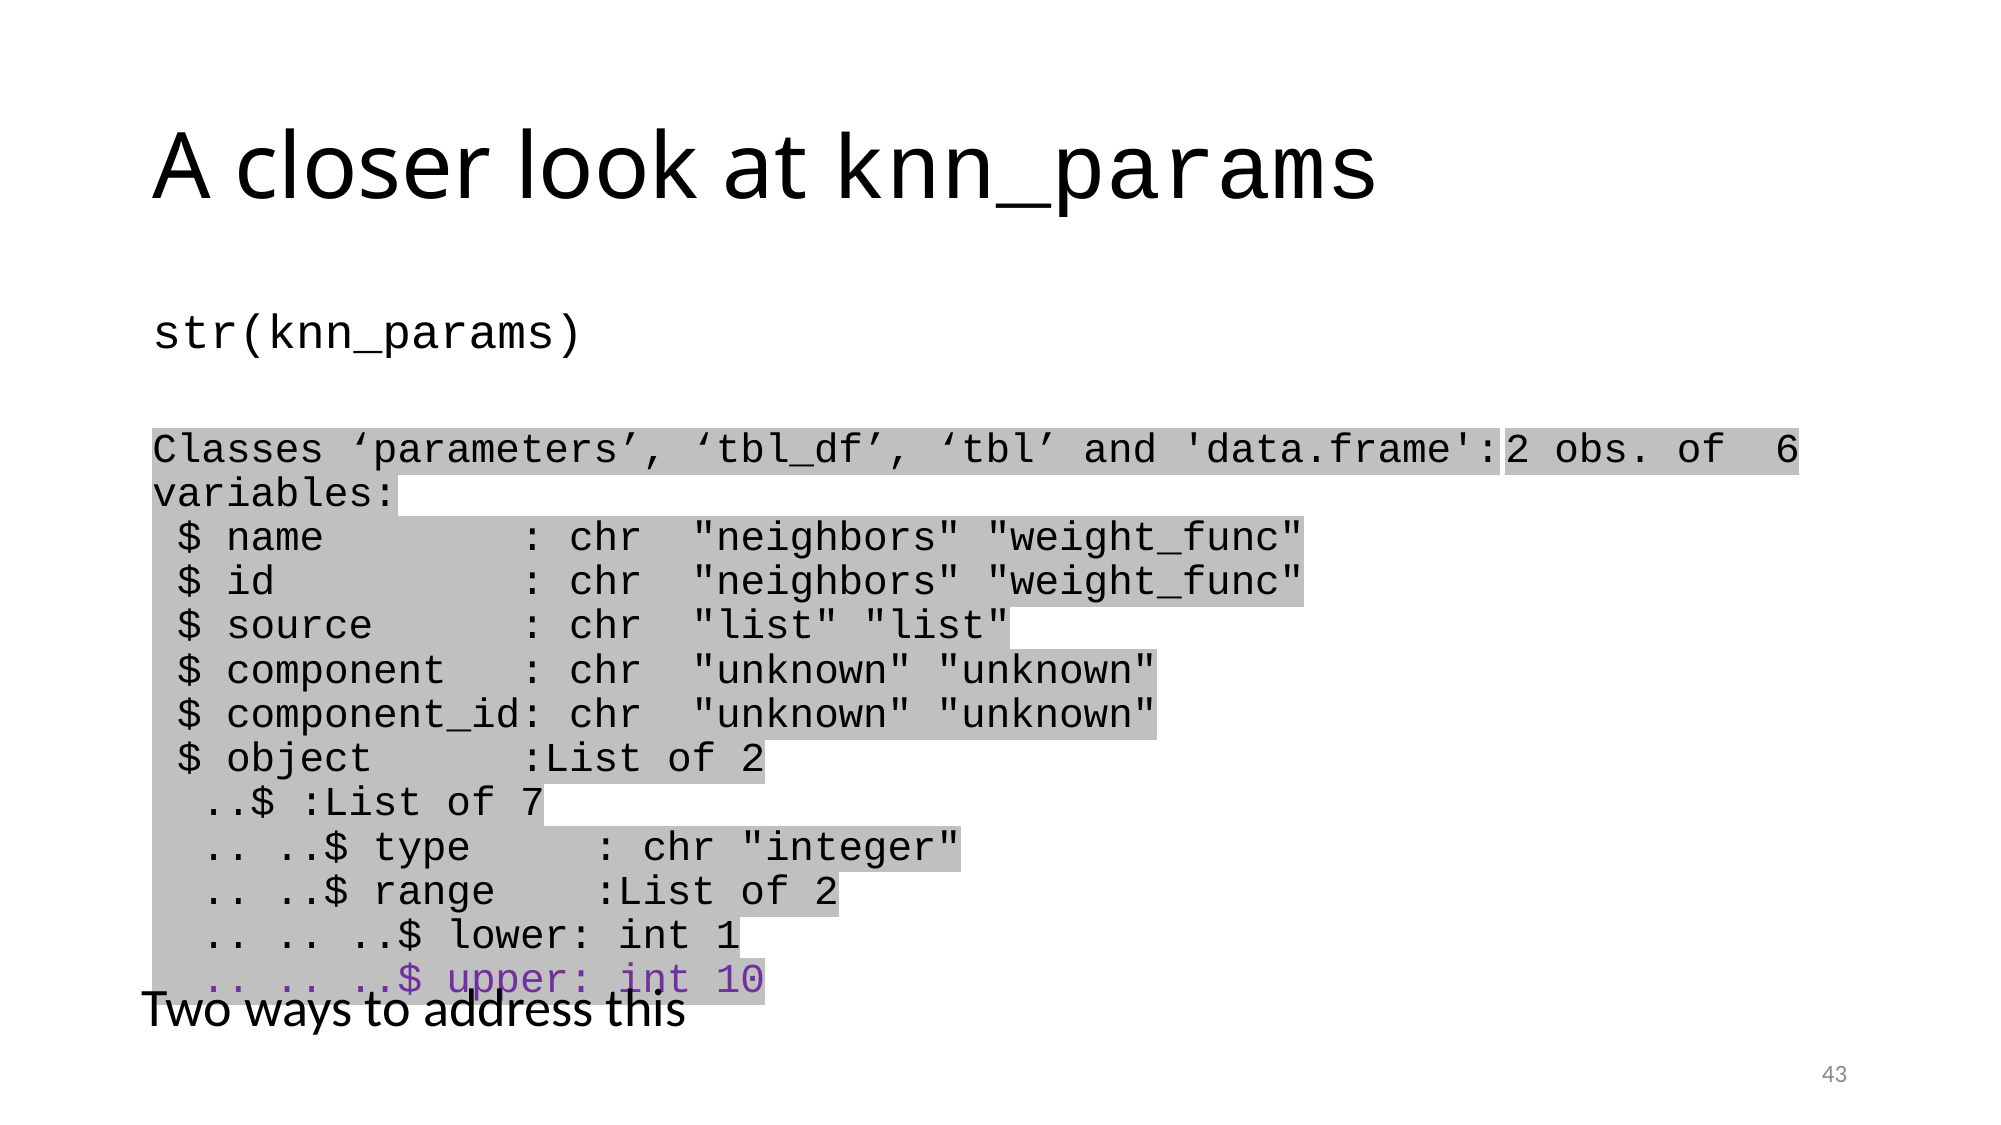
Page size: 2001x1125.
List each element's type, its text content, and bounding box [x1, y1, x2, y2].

slide_number 43 [1412, 1042, 1863, 1103]
title A closer look at knn_params [137, 59, 1863, 278]
text_box Two ways to address this [126, 964, 1220, 1045]
list str(knn_params) Classes ‘parameters’, ‘tbl_df’, ‘tbl’ and 'data.frame': 2 obs. of 6 variables: $ name : chr "neighbors" "weight_func" $ id : chr "neighbors" "weight_func" $ source : chr "list" "list" $ component : chr "unknown" "unknown" $ component_id: chr "unknown" "unknown" $ object :List of 2 ..$ :List of 7 .. ..$ type : chr "integer" .. ..$ range :List of 2 .. .. ..$ lower: int 1 .. .. ..$ upper: int 10 [137, 299, 1863, 1014]
